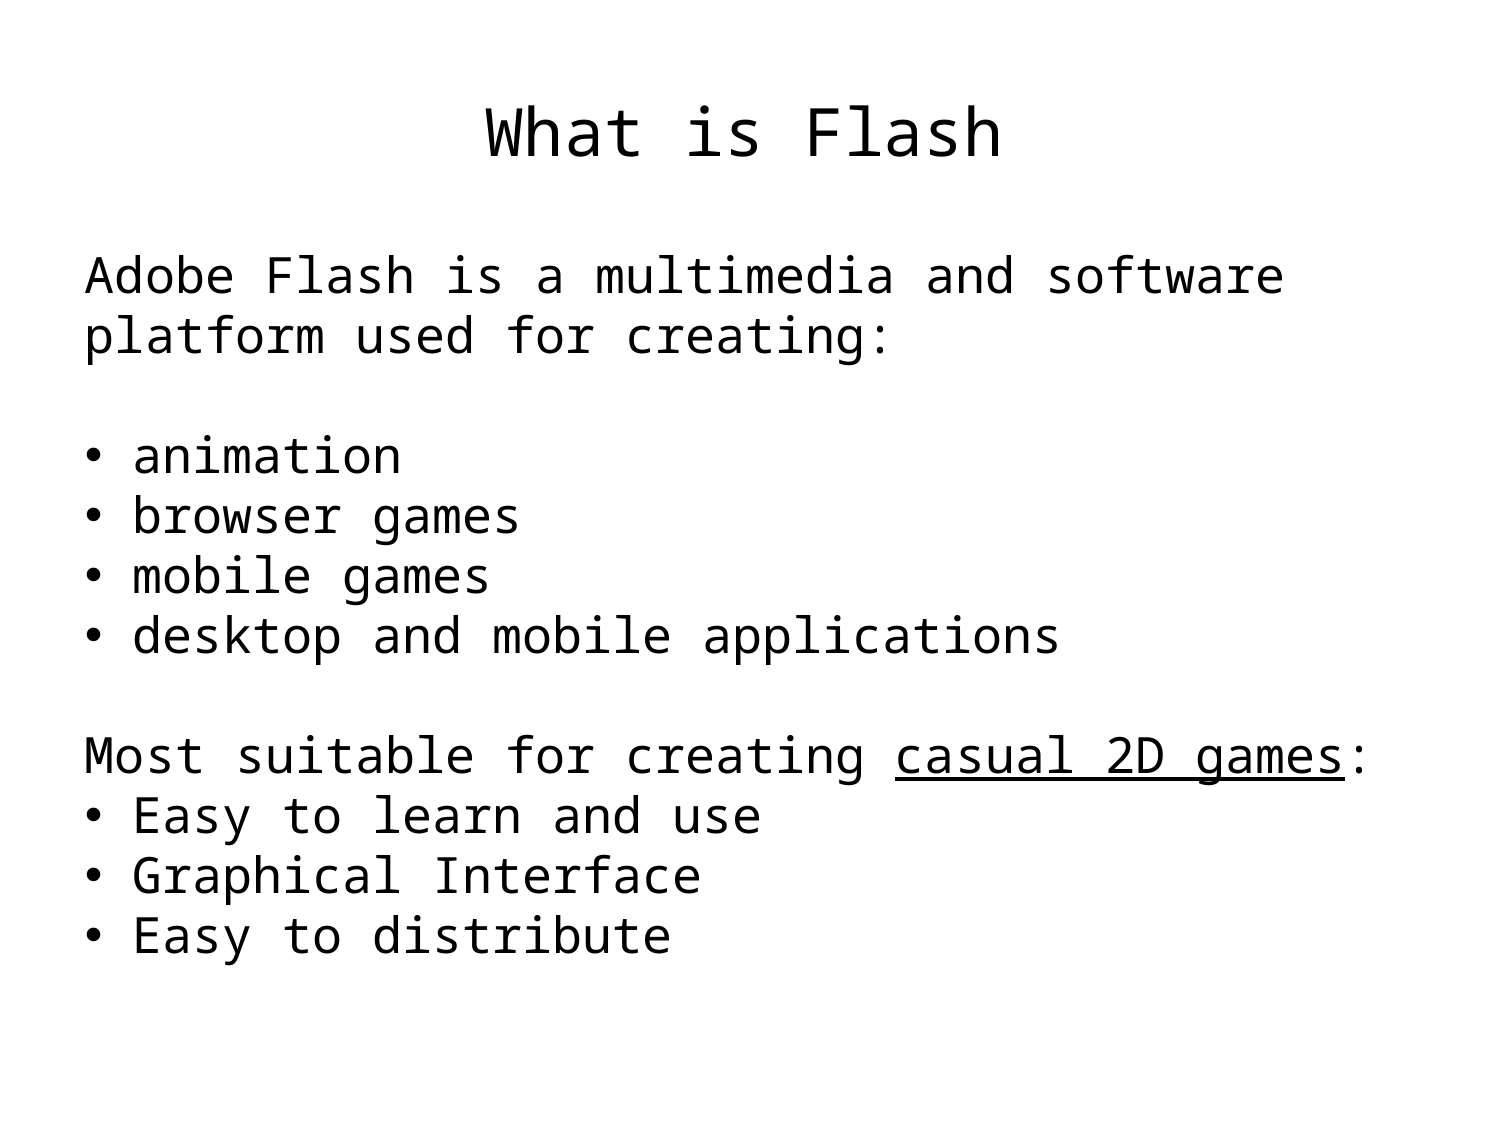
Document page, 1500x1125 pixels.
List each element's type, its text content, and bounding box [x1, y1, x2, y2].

text_box Adobe Flash is a multimedia and software platform used for creating: animation browser games mobile games desktop and mobile applications Most suitable for creating casual 2D games: Easy to learn and use Graphical Interface Easy to distribute [70, 236, 1418, 972]
text_box What is Flash [70, 81, 1418, 177]
